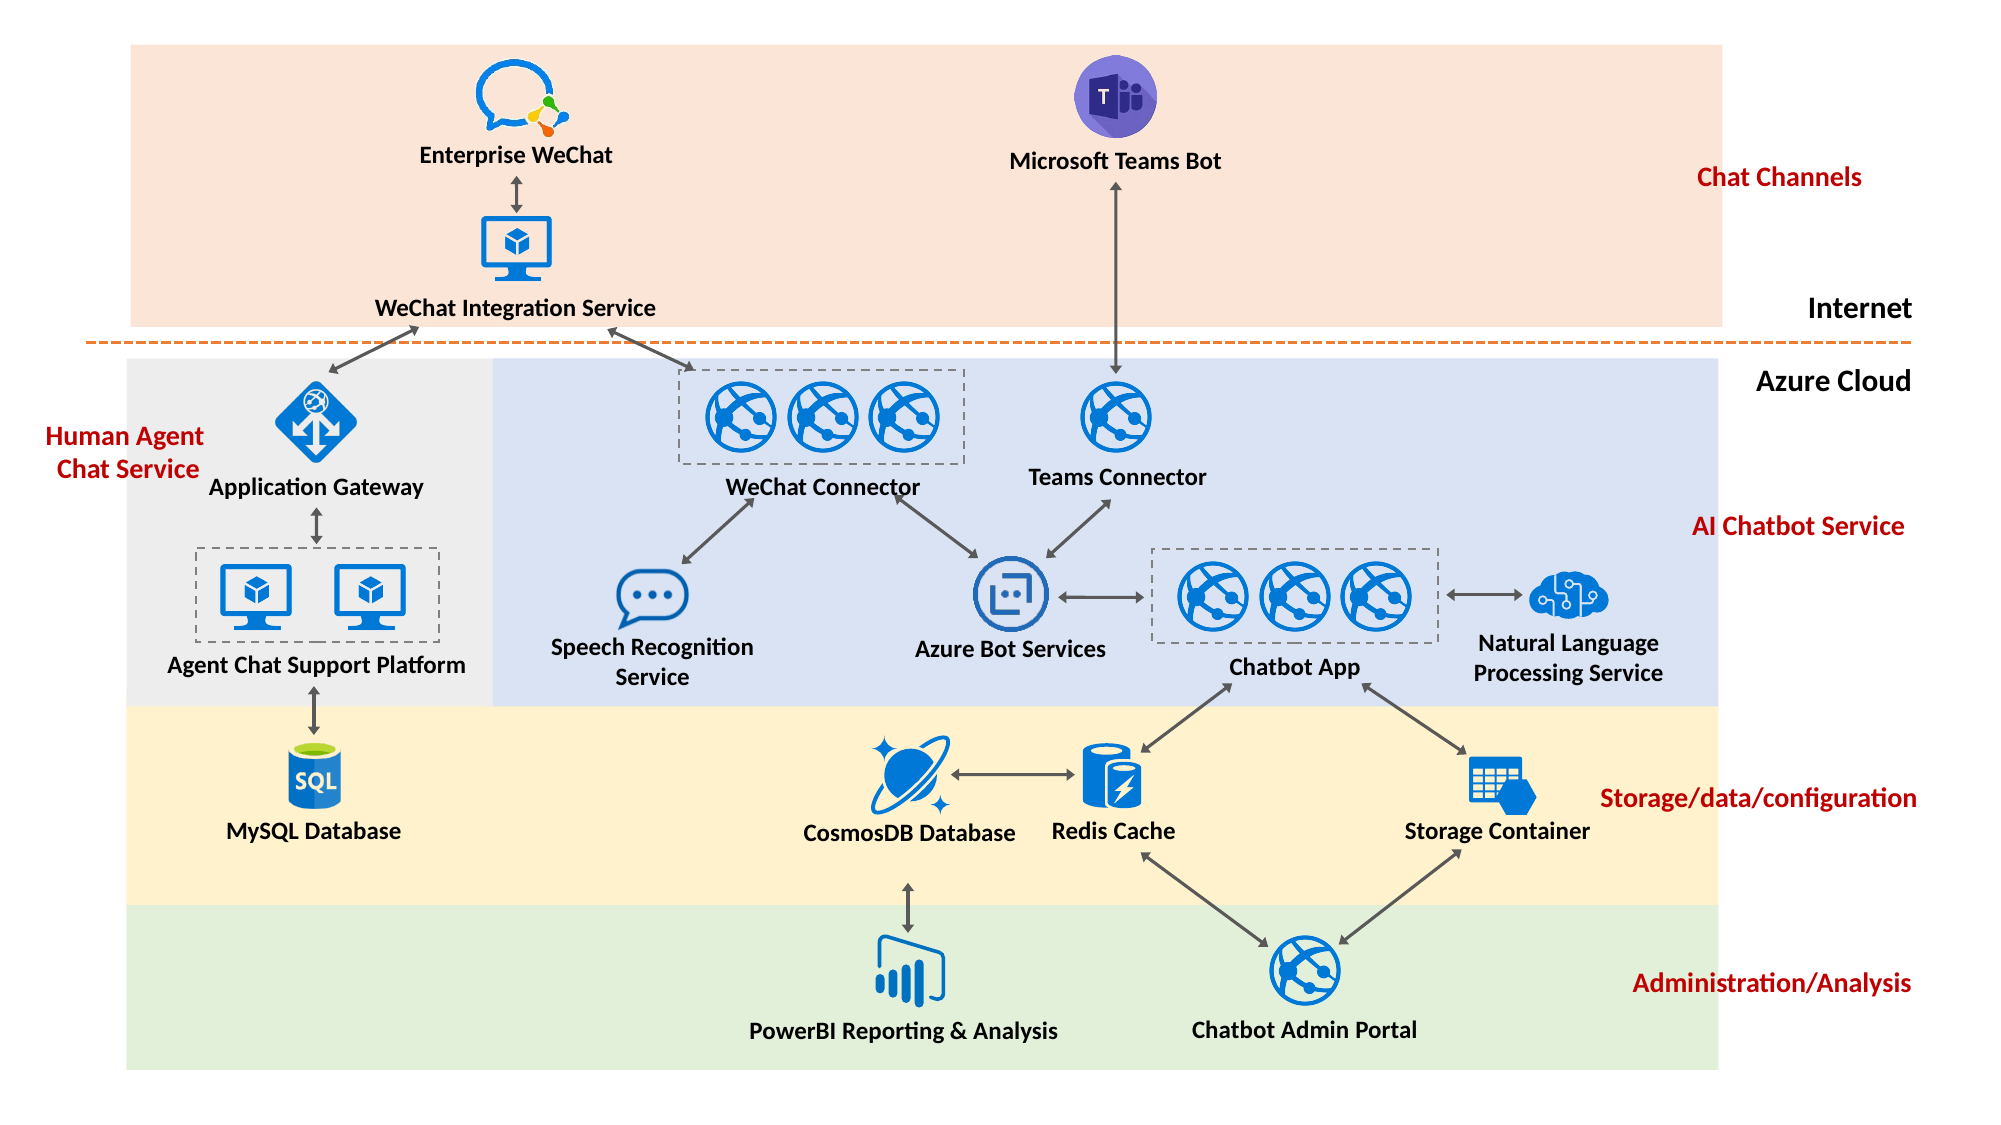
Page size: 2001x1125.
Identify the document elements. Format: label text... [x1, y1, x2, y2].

text_box Redis Cache [1036, 807, 1191, 853]
text_box Azure Cloud [1741, 352, 1927, 405]
picture [705, 381, 777, 453]
text_box [125, 904, 1719, 1071]
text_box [1046, 499, 1111, 559]
text_box [492, 357, 1719, 707]
text_box Chatbot Admin Portal [1177, 1006, 1433, 1051]
text_box [678, 369, 965, 465]
text_box Storage/data/configuration [1590, 772, 1928, 837]
text_box Human Agent Chat Service [37, 409, 220, 509]
picture [1080, 740, 1142, 809]
picture [481, 213, 552, 284]
text_box [1467, 707, 1719, 807]
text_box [681, 498, 755, 565]
picture [1340, 561, 1412, 632]
text_box MySQL Database [211, 807, 417, 853]
text_box Application Gateway [220, 462, 439, 508]
text_box Azure Bot Services [900, 624, 1122, 670]
text_box Chatbot App [1214, 642, 1376, 688]
text_box Chat Channels [1688, 150, 1871, 216]
text_box Enterprise WeChat [404, 131, 629, 176]
text_box [129, 44, 515, 328]
text_box Administration/Analysis [1623, 957, 1922, 1022]
text_box [125, 688, 1140, 904]
text_box [1151, 548, 1439, 644]
text_box CosmosDB Database [788, 808, 1032, 854]
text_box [328, 326, 420, 373]
picture [973, 556, 1049, 632]
picture [1080, 381, 1152, 453]
picture [608, 556, 696, 639]
picture [1269, 935, 1341, 1006]
text_box Teams Connector [1013, 453, 1223, 498]
text_box PowerBI Reporting & Analysis [734, 1006, 1074, 1052]
text_box Internet [1792, 280, 1928, 333]
text_box Agent Chat Support Platform [152, 641, 482, 687]
text_box [1462, 837, 1719, 904]
picture [1074, 55, 1157, 138]
picture [1177, 561, 1249, 632]
picture [220, 561, 292, 633]
text_box [126, 357, 494, 708]
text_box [1140, 852, 1269, 947]
text_box Storage Container [1390, 807, 1606, 853]
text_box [1140, 683, 1233, 753]
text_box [894, 495, 979, 559]
picture [787, 381, 859, 453]
picture [462, 38, 578, 154]
picture [1526, 568, 1610, 620]
picture [280, 740, 349, 809]
text_box WeChat Integration Service [359, 284, 672, 329]
picture [334, 561, 406, 633]
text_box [1338, 849, 1462, 945]
picture [874, 932, 946, 1009]
text_box [1142, 707, 1466, 904]
text_box Speech Recognition Service [536, 622, 770, 698]
text_box Microsoft Teams Bot [994, 137, 1238, 182]
picture [868, 733, 951, 816]
text_box [195, 547, 440, 641]
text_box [1361, 683, 1467, 755]
text_box [518, 44, 1723, 328]
text_box Natural Language Processing Service [1459, 618, 1679, 694]
text_box WeChat Connector [710, 462, 936, 508]
picture [868, 381, 940, 453]
picture [1466, 754, 1538, 816]
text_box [607, 329, 694, 370]
picture [1259, 561, 1331, 632]
text_box AI Chatbot Service [1683, 499, 1915, 565]
picture [274, 381, 357, 463]
